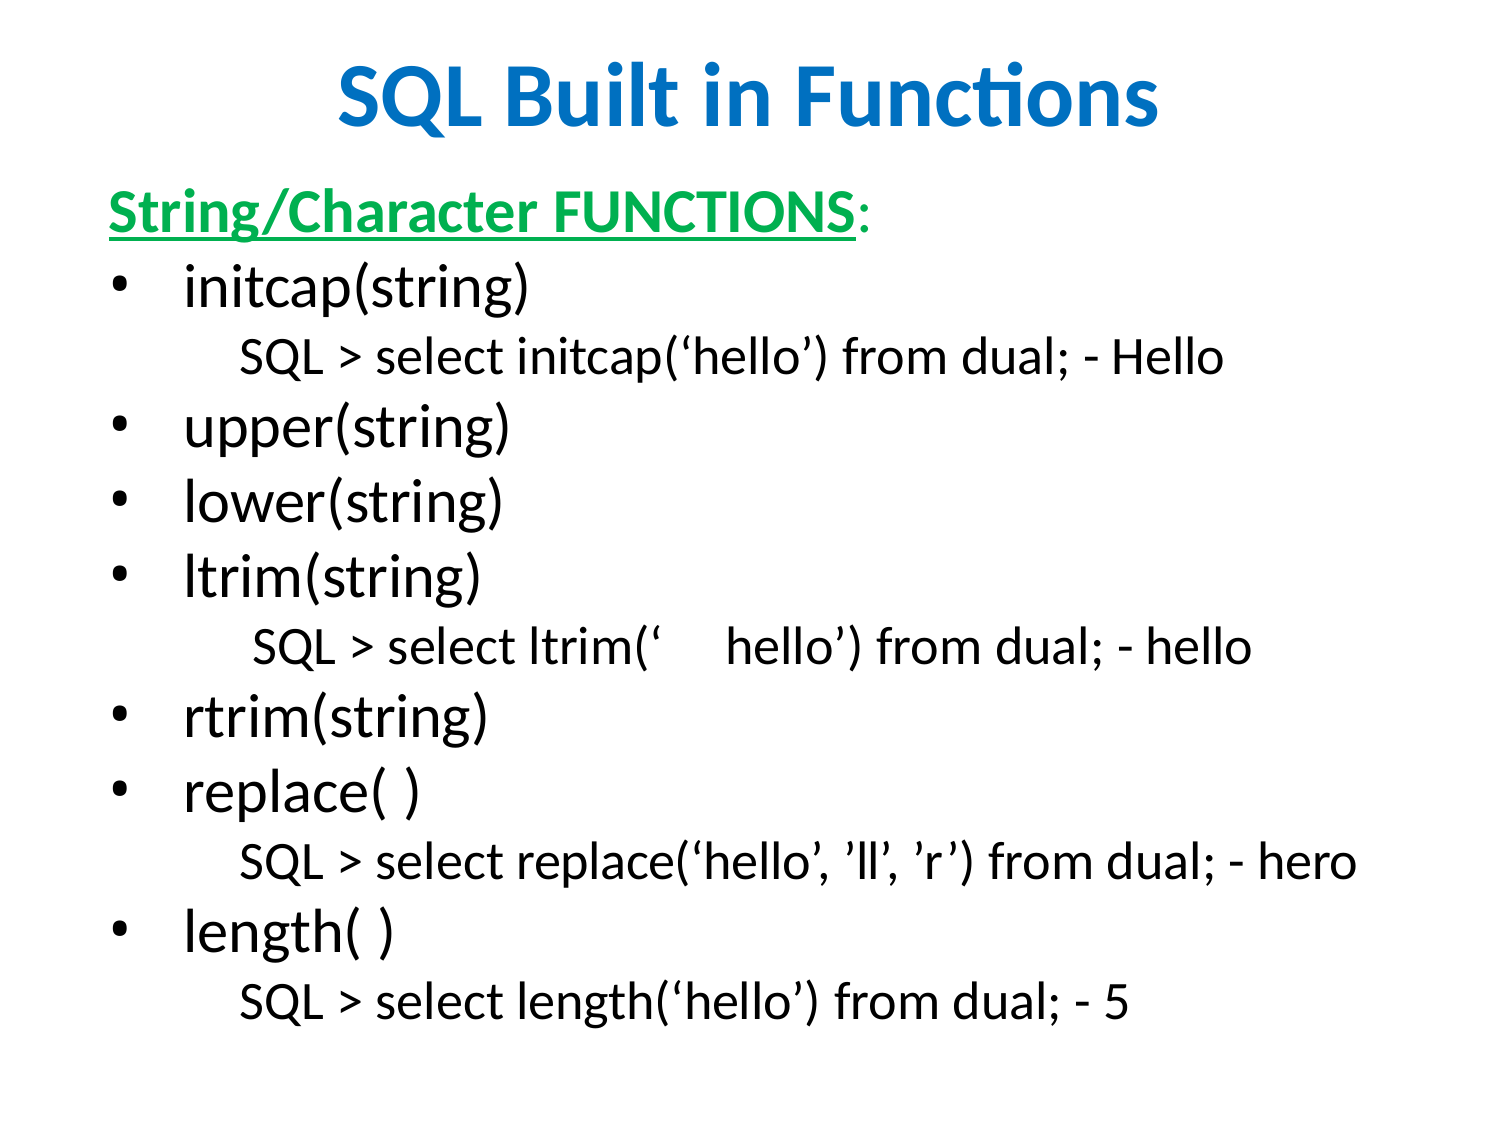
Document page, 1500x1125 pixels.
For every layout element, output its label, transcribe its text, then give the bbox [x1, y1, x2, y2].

text_box SQL > select ltrim(‘ rtrim(string) replace( ) [106, 608, 667, 823]
text_box hello’) from dual; - hello [723, 608, 1257, 676]
text_box SQL > select replace(‘hello’, ’ll’, ’r’) from dual; - hero length( ) SQL > select length(‘hello’) from dual; - 5 [106, 823, 1374, 1031]
title SQL Built in Functions [335, 33, 1165, 167]
text_box String/Character FUNCTIONS: initcap(string) SQL > select initcap(‘hello’) from dual; - Hello upper(string) lower(string) ltrim(string) [106, 167, 1232, 610]
